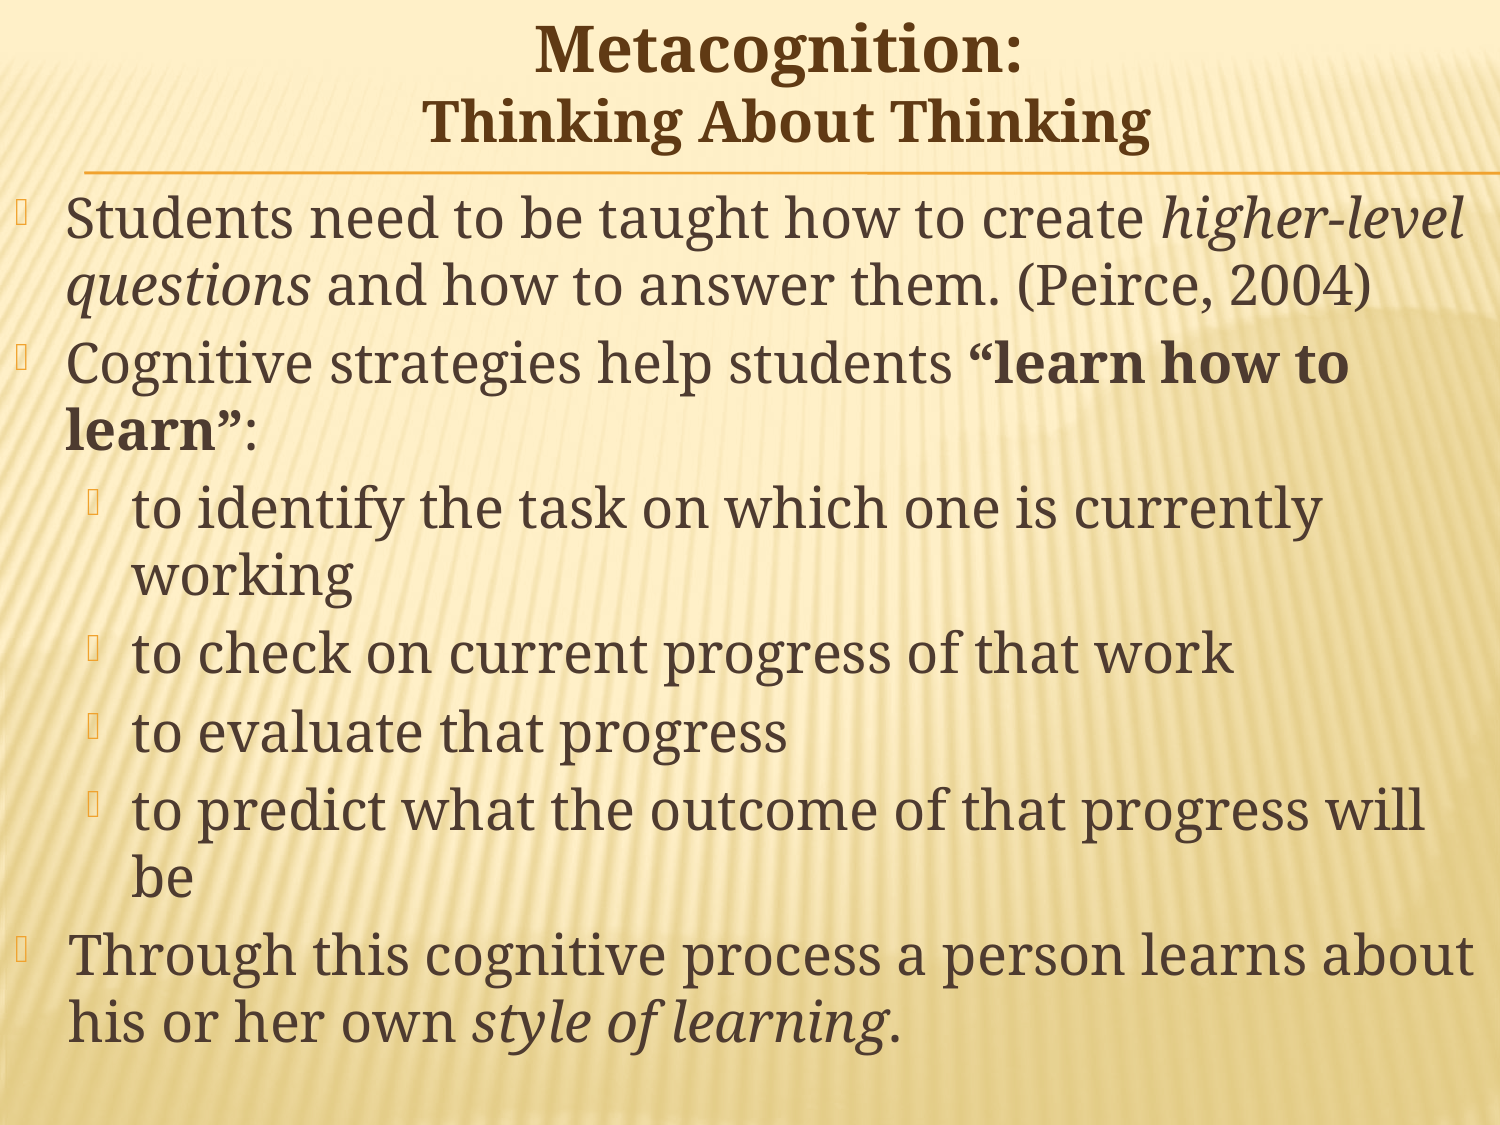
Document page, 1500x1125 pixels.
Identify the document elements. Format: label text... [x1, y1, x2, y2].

title Metacognition: Thinking About Thinking [75, 0, 1500, 163]
list Students need to be taught how to create higher-level questions and how to answer them. (Peirce, 2004) Cognitive strategies help students “learn how to learn”: to identify the task on which one is currently working to check on current progress of that work to evaluate that progress to predict what the outcome of that progress will be Through this cognitive process a person learns about his or her own style of learning. [0, 174, 1500, 1125]
